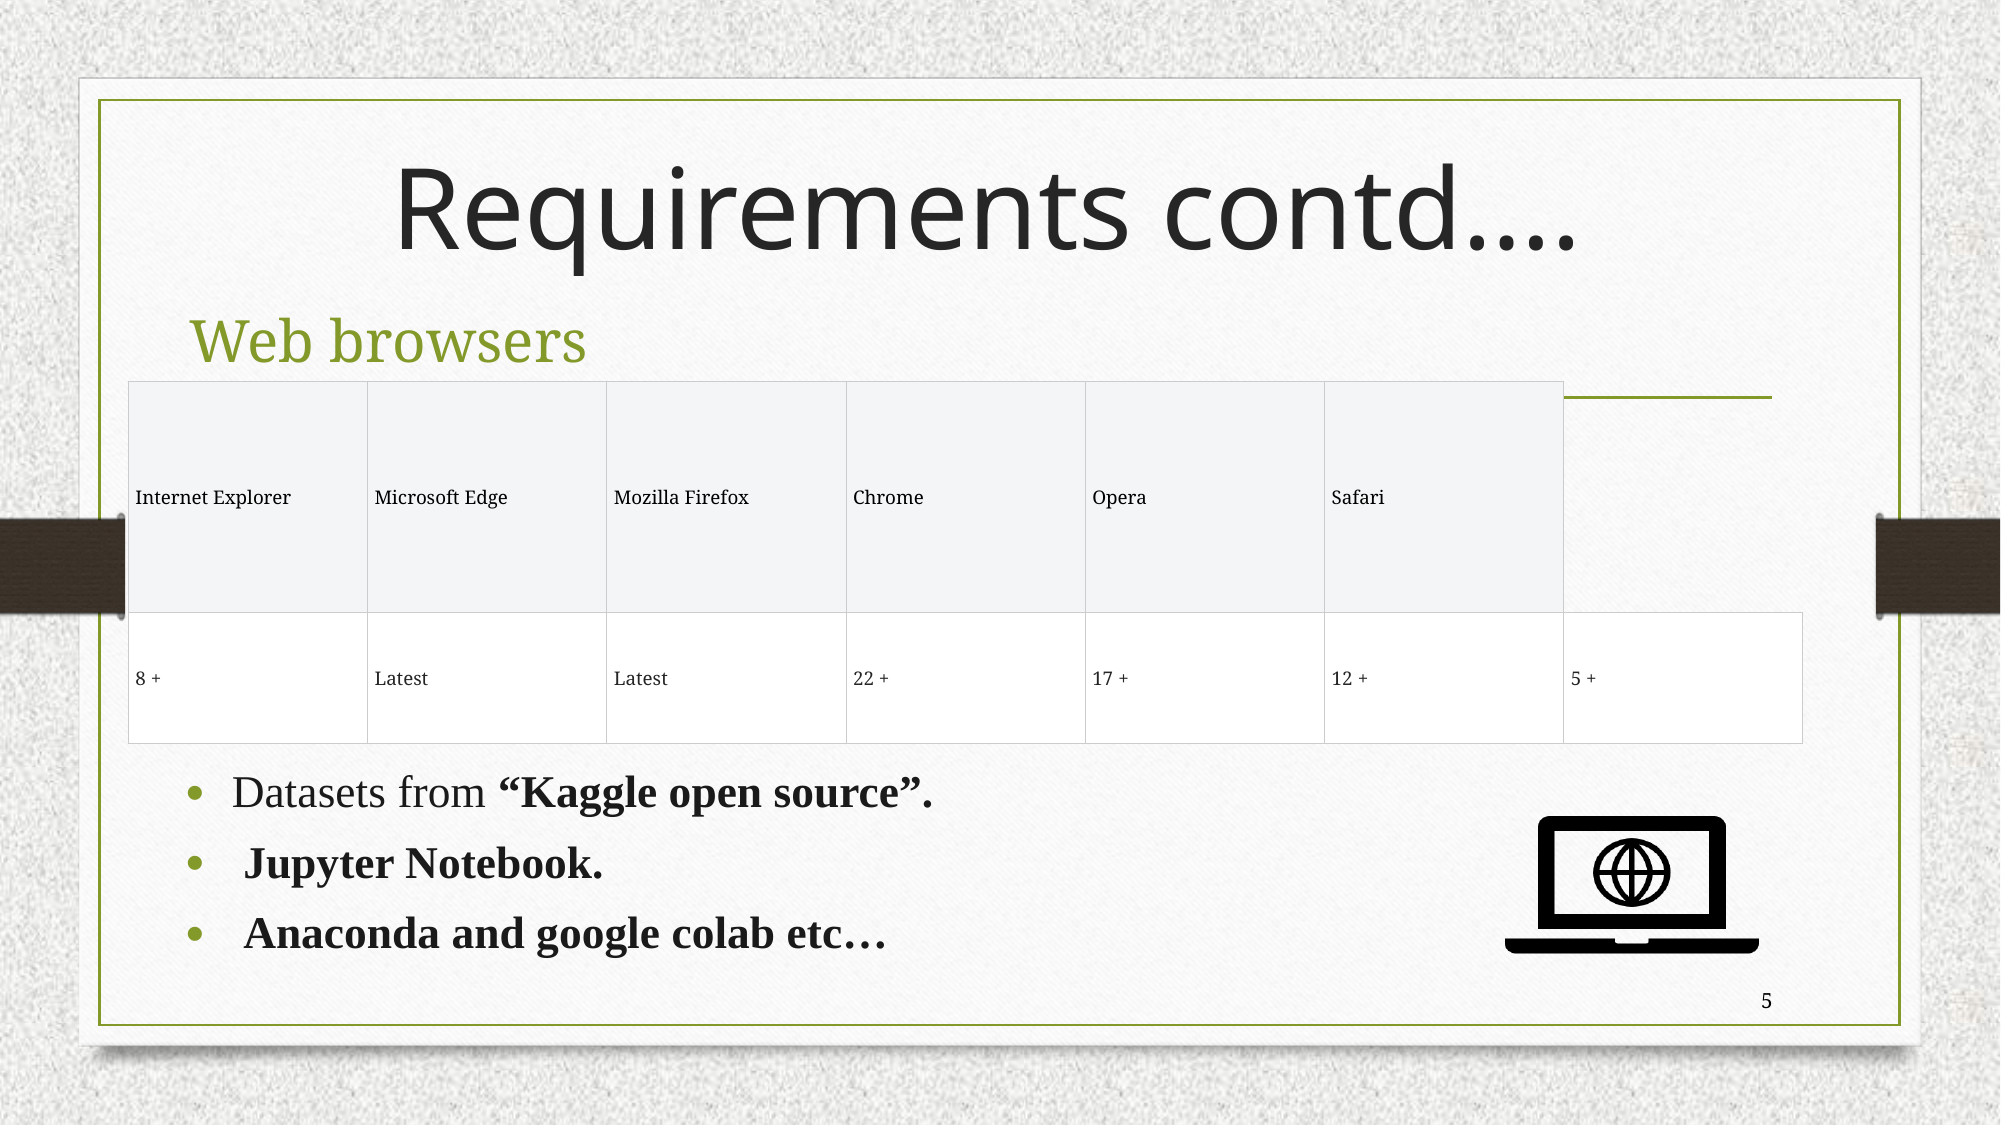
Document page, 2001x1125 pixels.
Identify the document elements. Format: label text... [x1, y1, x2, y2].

picture [0, 0, 2001, 1125]
table_cell Latest [368, 613, 606, 743]
title Requirements contd…. [214, 97, 1790, 312]
table_header Internet Explorer [129, 382, 367, 612]
table_header Microsoft Edge [368, 382, 606, 612]
table_header Mozilla Firefox [607, 382, 846, 612]
slide_number 5 [1698, 979, 1788, 1025]
table_header Opera [1086, 382, 1324, 612]
table_header [1564, 381, 1803, 612]
table_cell 17 + [1086, 613, 1324, 743]
list Datasets from “Kaggle open source”. Jupyter Notebook. Anaconda and google colab etc… [170, 759, 1788, 969]
table_header Chrome [847, 382, 1085, 612]
list Web browsers [174, 282, 955, 381]
table_cell 8 + [129, 613, 367, 743]
table_header Safari [1325, 382, 1563, 612]
table_cell Latest [607, 613, 846, 743]
table_cell 22 + [847, 613, 1085, 743]
table_cell 5 + [1564, 613, 1802, 743]
table_cell 12 + [1325, 613, 1563, 743]
